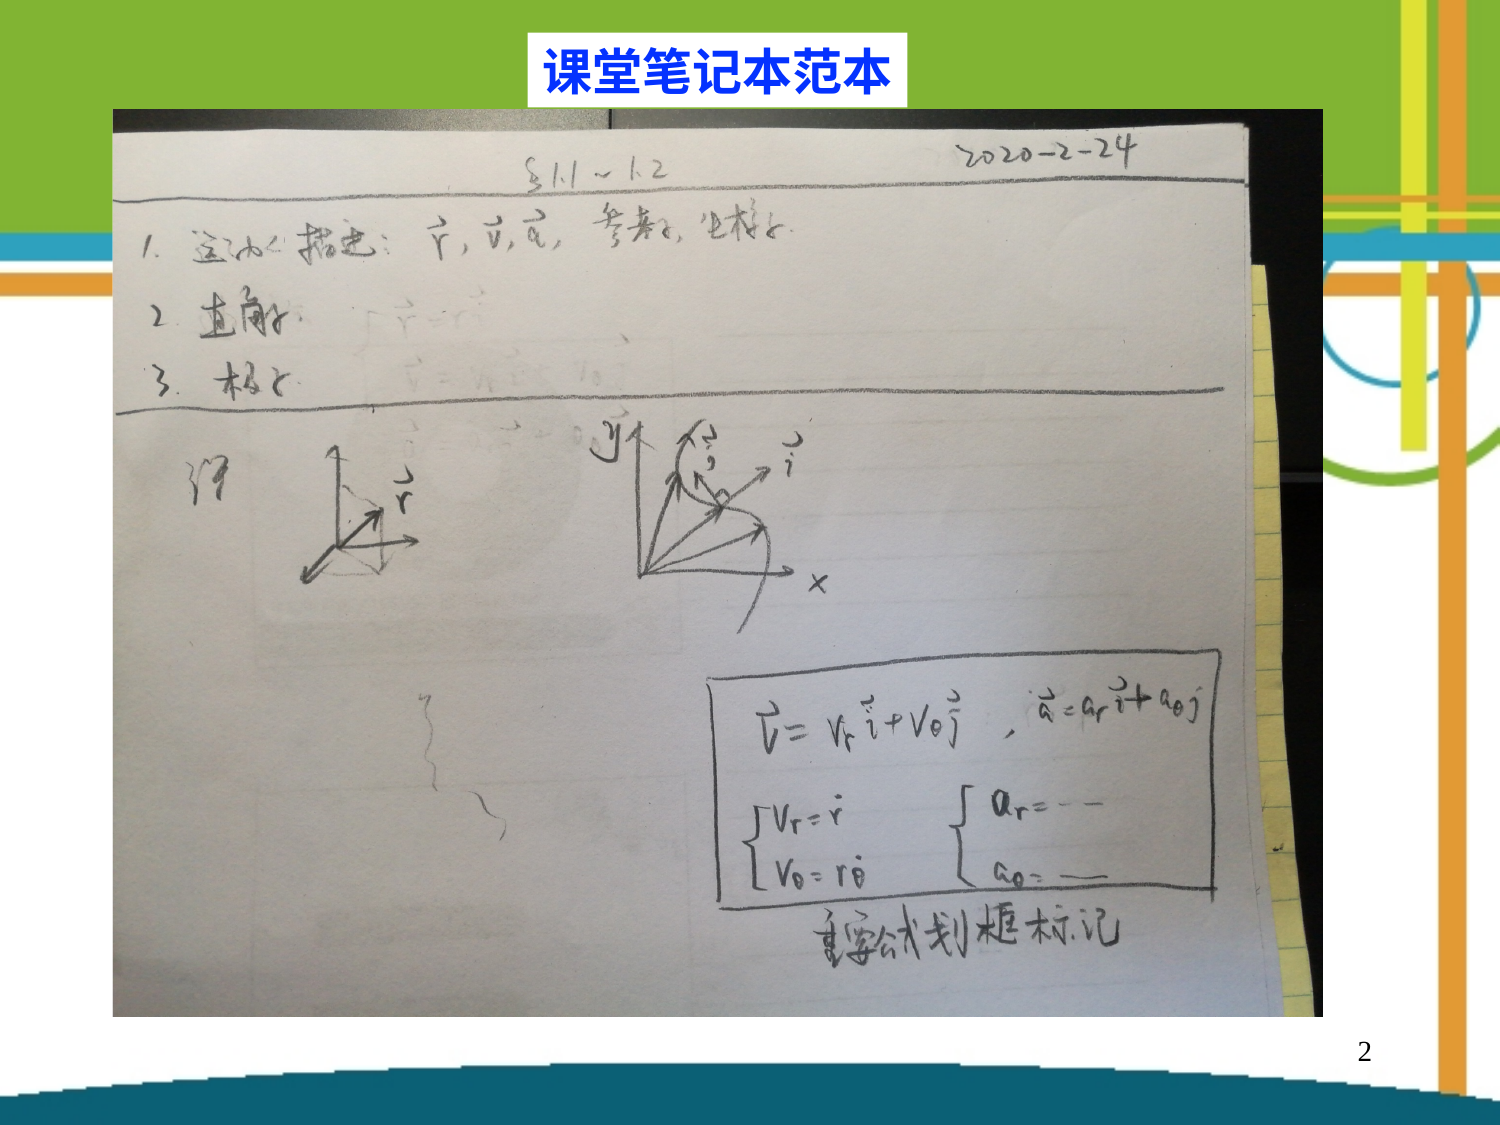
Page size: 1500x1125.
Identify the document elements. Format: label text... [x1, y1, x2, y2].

slide_number 2 [1172, 1025, 1388, 1100]
picture [0, 0, 1500, 1125]
